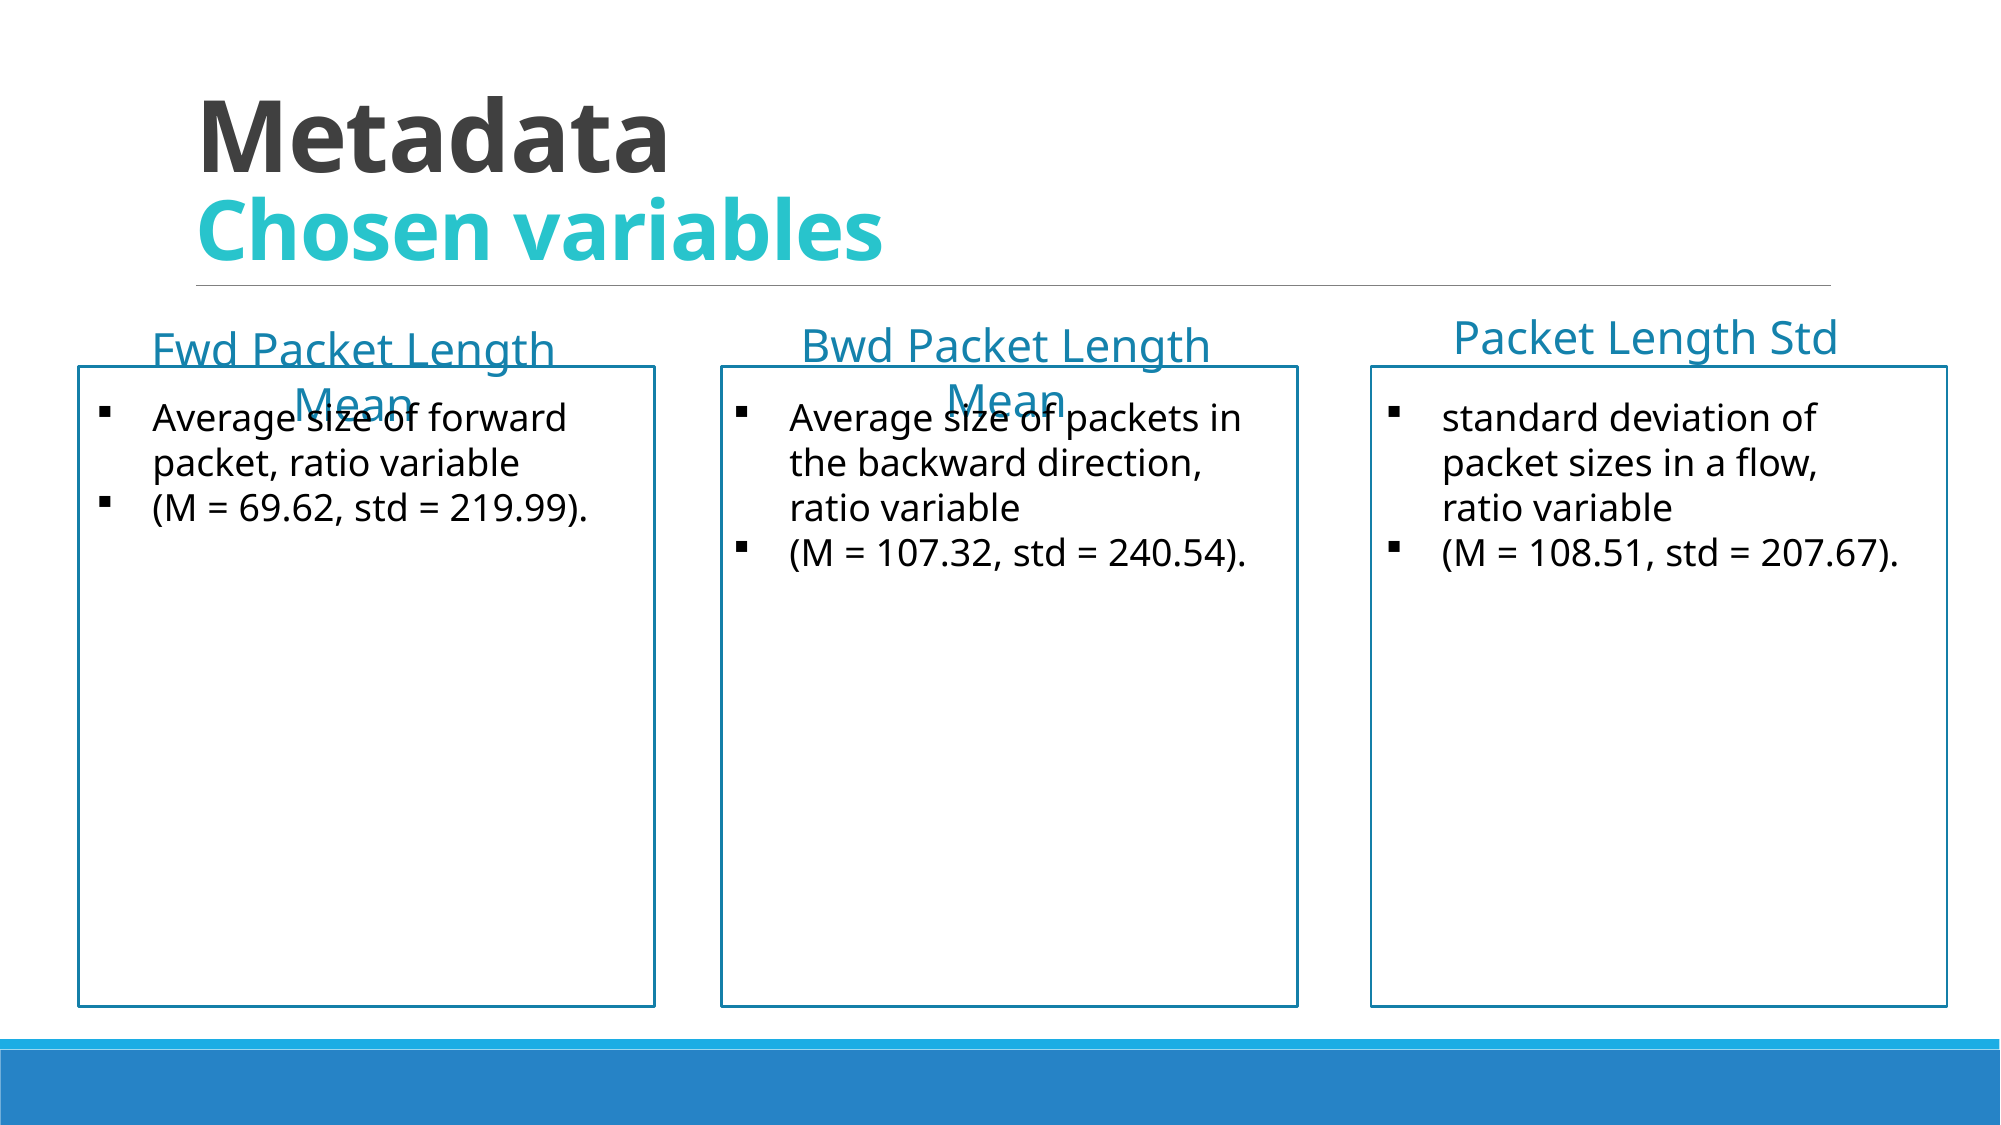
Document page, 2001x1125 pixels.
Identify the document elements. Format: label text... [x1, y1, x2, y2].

text_box [720, 365, 1299, 1008]
text_box Fwd Packet Length Mean [78, 312, 629, 438]
text_box Average size of forward packet, ratio variable (M = 69.62, std = 219.99). [81, 386, 649, 627]
text_box Bwd Packet Length Mean [734, 309, 1279, 435]
text_box [77, 365, 656, 1008]
text_box [1370, 365, 1948, 1008]
text_box Average size of packets in the backward direction, ratio variable (M = 107.32, std = 240.54). [718, 386, 1269, 582]
title Metadata Chosen variables [180, 47, 1830, 285]
text_box Packet Length Std [1403, 301, 1889, 372]
text_box standard deviation of packet sizes in a flow, ratio variable (M = 108.51, std = 207.67). [1370, 386, 1922, 582]
